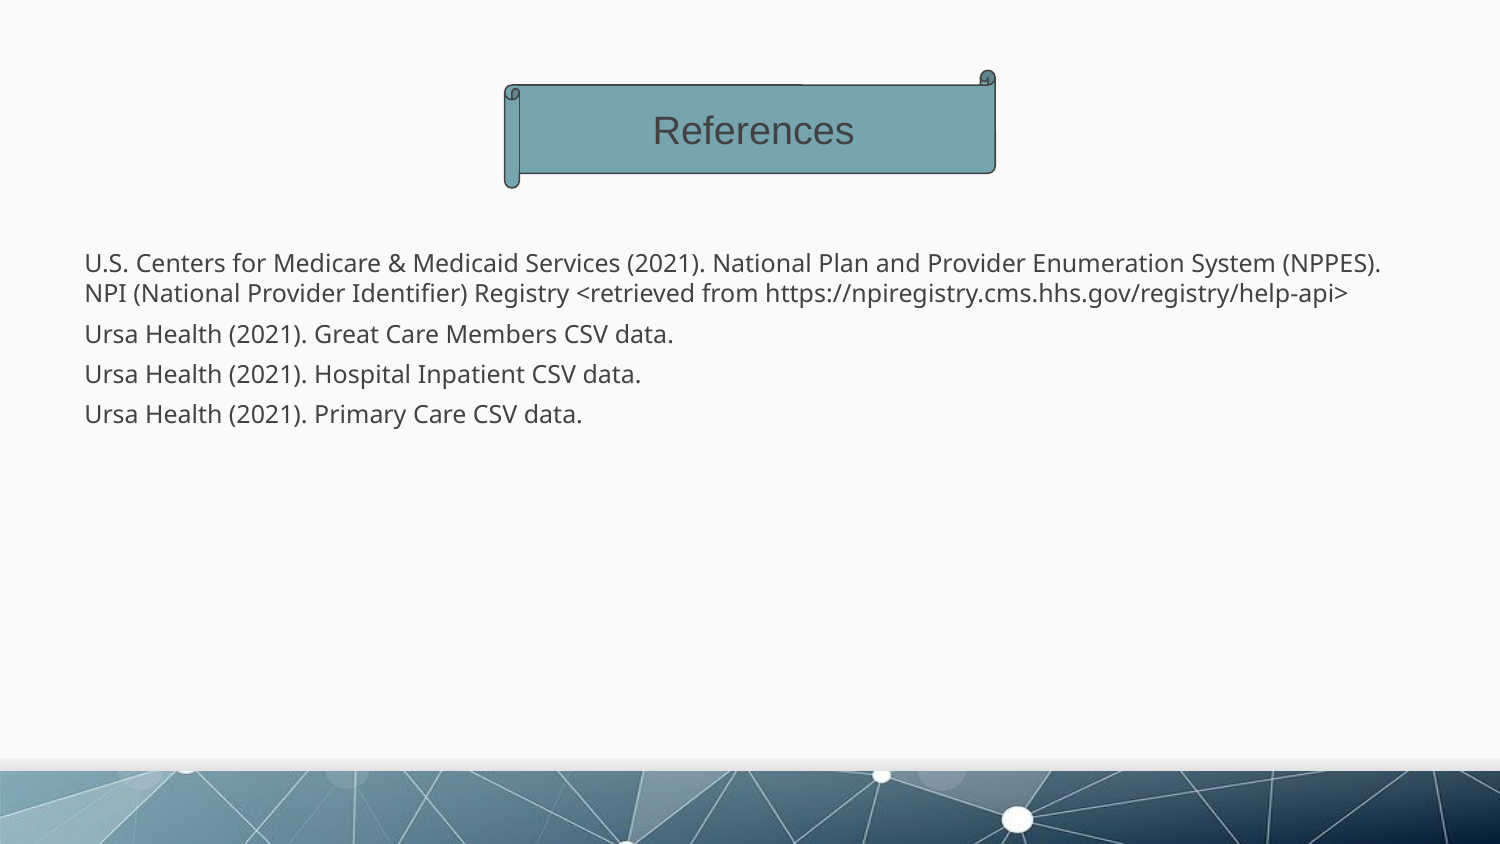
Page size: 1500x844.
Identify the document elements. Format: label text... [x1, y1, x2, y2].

text_box References [504, 70, 996, 189]
picture [0, 771, 1500, 844]
text_box U.S. Centers for Medicare & Medicaid Services (2021). National Plan and Provider Enumeration System (NPPES). NPI (National Provider Identifier) Registry <retrieved from https://npiregistry.cms.hhs.gov/registry/help-api> Ursa Health (2021). Great Care Members CSV data. Ursa Health (2021). Hospital Inpatient CSV data. Ursa Health (2021). Primary Care CSV data. [69, 232, 1431, 444]
